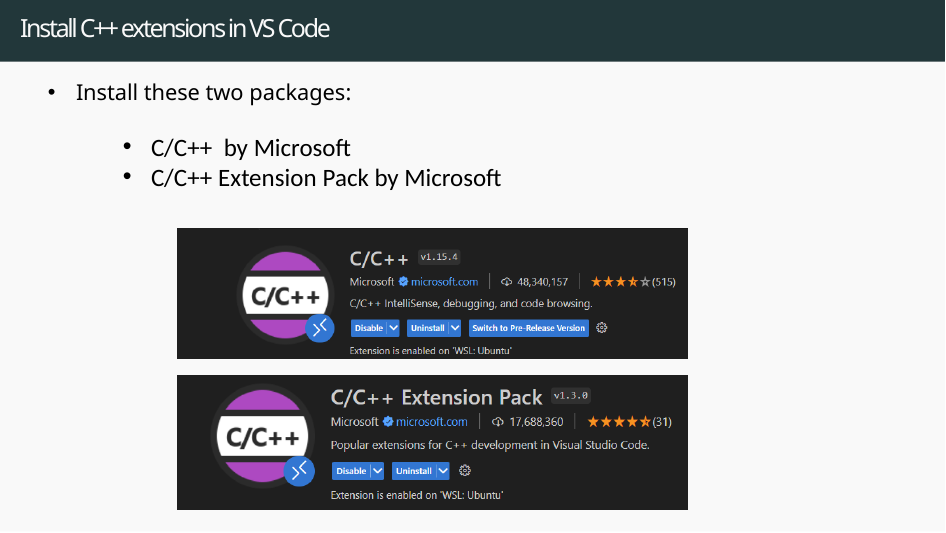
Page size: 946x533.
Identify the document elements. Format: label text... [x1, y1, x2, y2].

list Install these two packages: C/C++ by Microsoft C/C++ Extension Pack by Microsoft [47, 78, 798, 275]
title Install C++ extensions in VS Code [20, 12, 740, 43]
picture [177, 228, 689, 359]
picture [177, 375, 689, 511]
